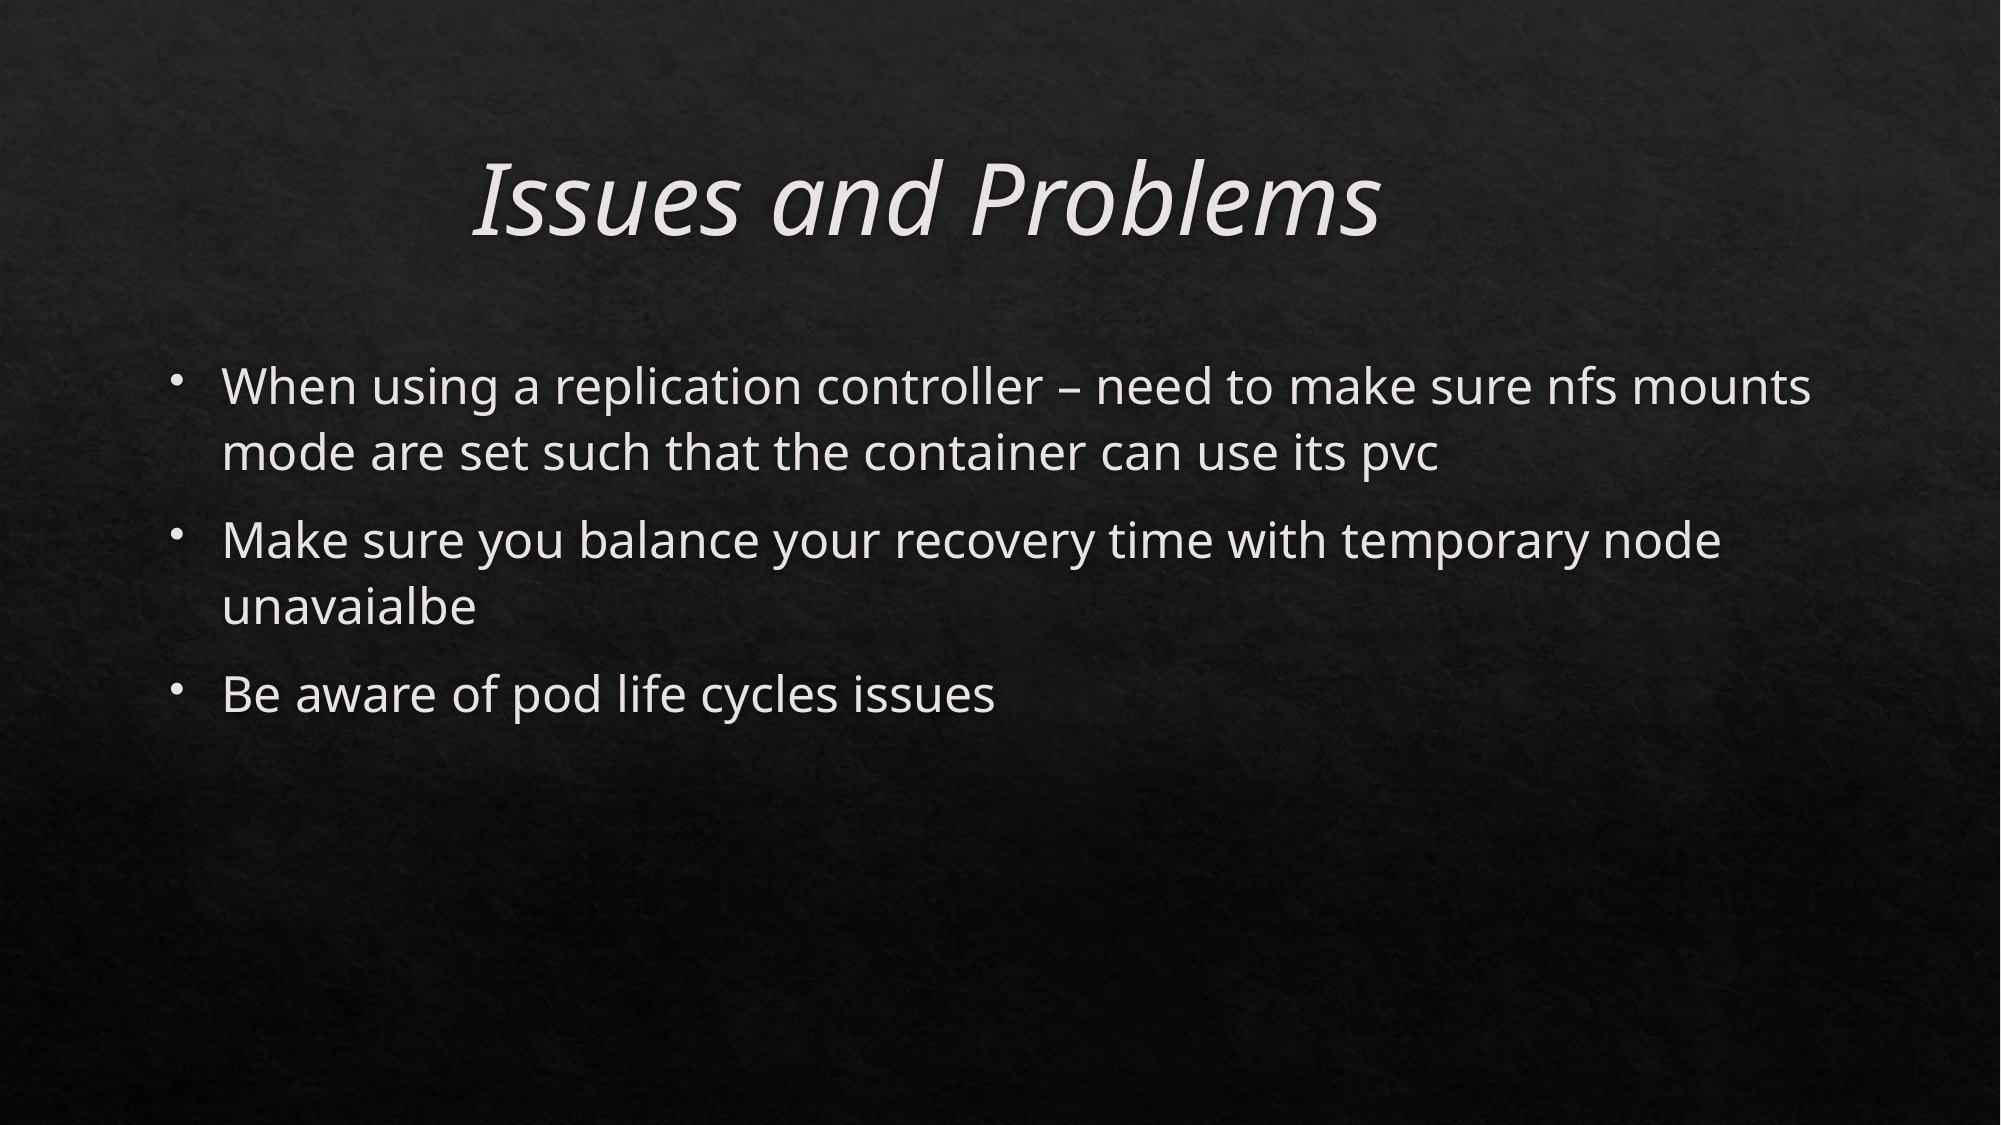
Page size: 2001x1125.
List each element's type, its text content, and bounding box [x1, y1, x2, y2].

title Issues and Problems [149, 99, 1849, 307]
list When using a replication controller – need to make sure nfs mounts mode are set such that the container can use its pvc Make sure you balance your recovery time with temporary node unavaialbe Be aware of pod life cycles issues [149, 340, 1849, 950]
